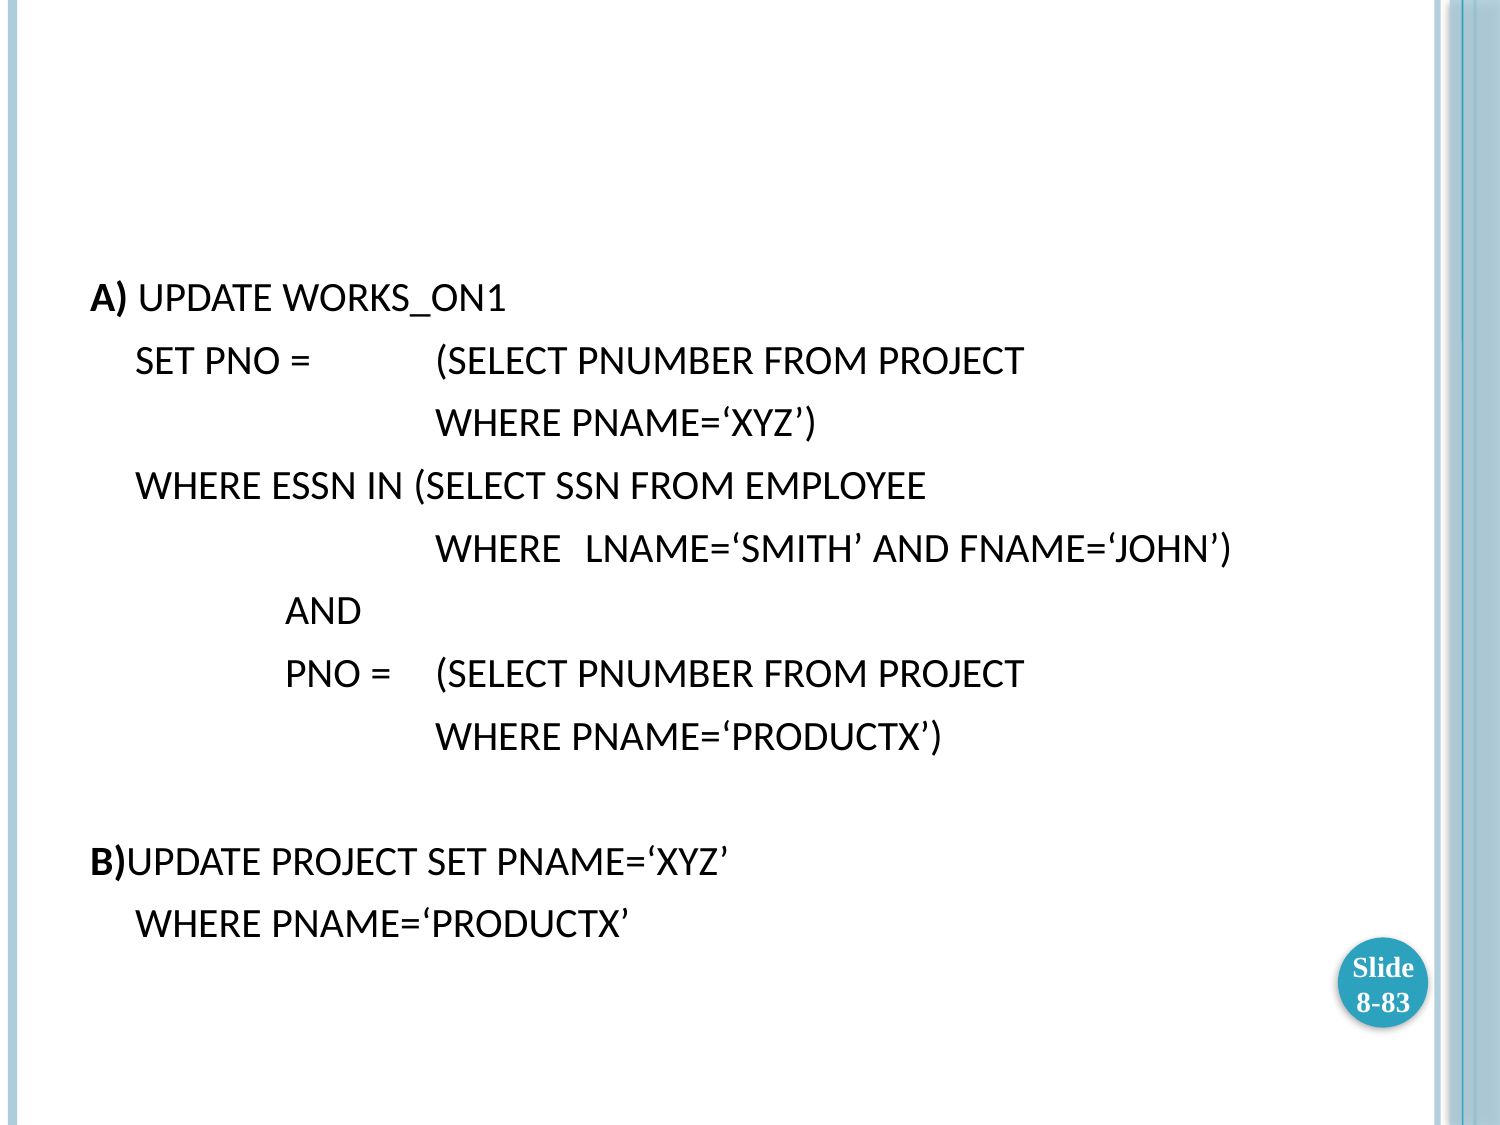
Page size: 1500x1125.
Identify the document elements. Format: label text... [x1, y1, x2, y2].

list a) Update works_on1 Set pno = (select Pnumber from project where pname=‘XYZ’) Where Essn IN (select ssn from employee where lname=‘smith’ and fname=‘John’) AND Pno = (Select pnumber from project where pname=‘ProductX’) b)Update Project set pname=‘XYZ’ where pname=‘productX’ [74, 262, 1301, 1063]
slide_number Slide 8-83 [1333, 940, 1434, 1026]
